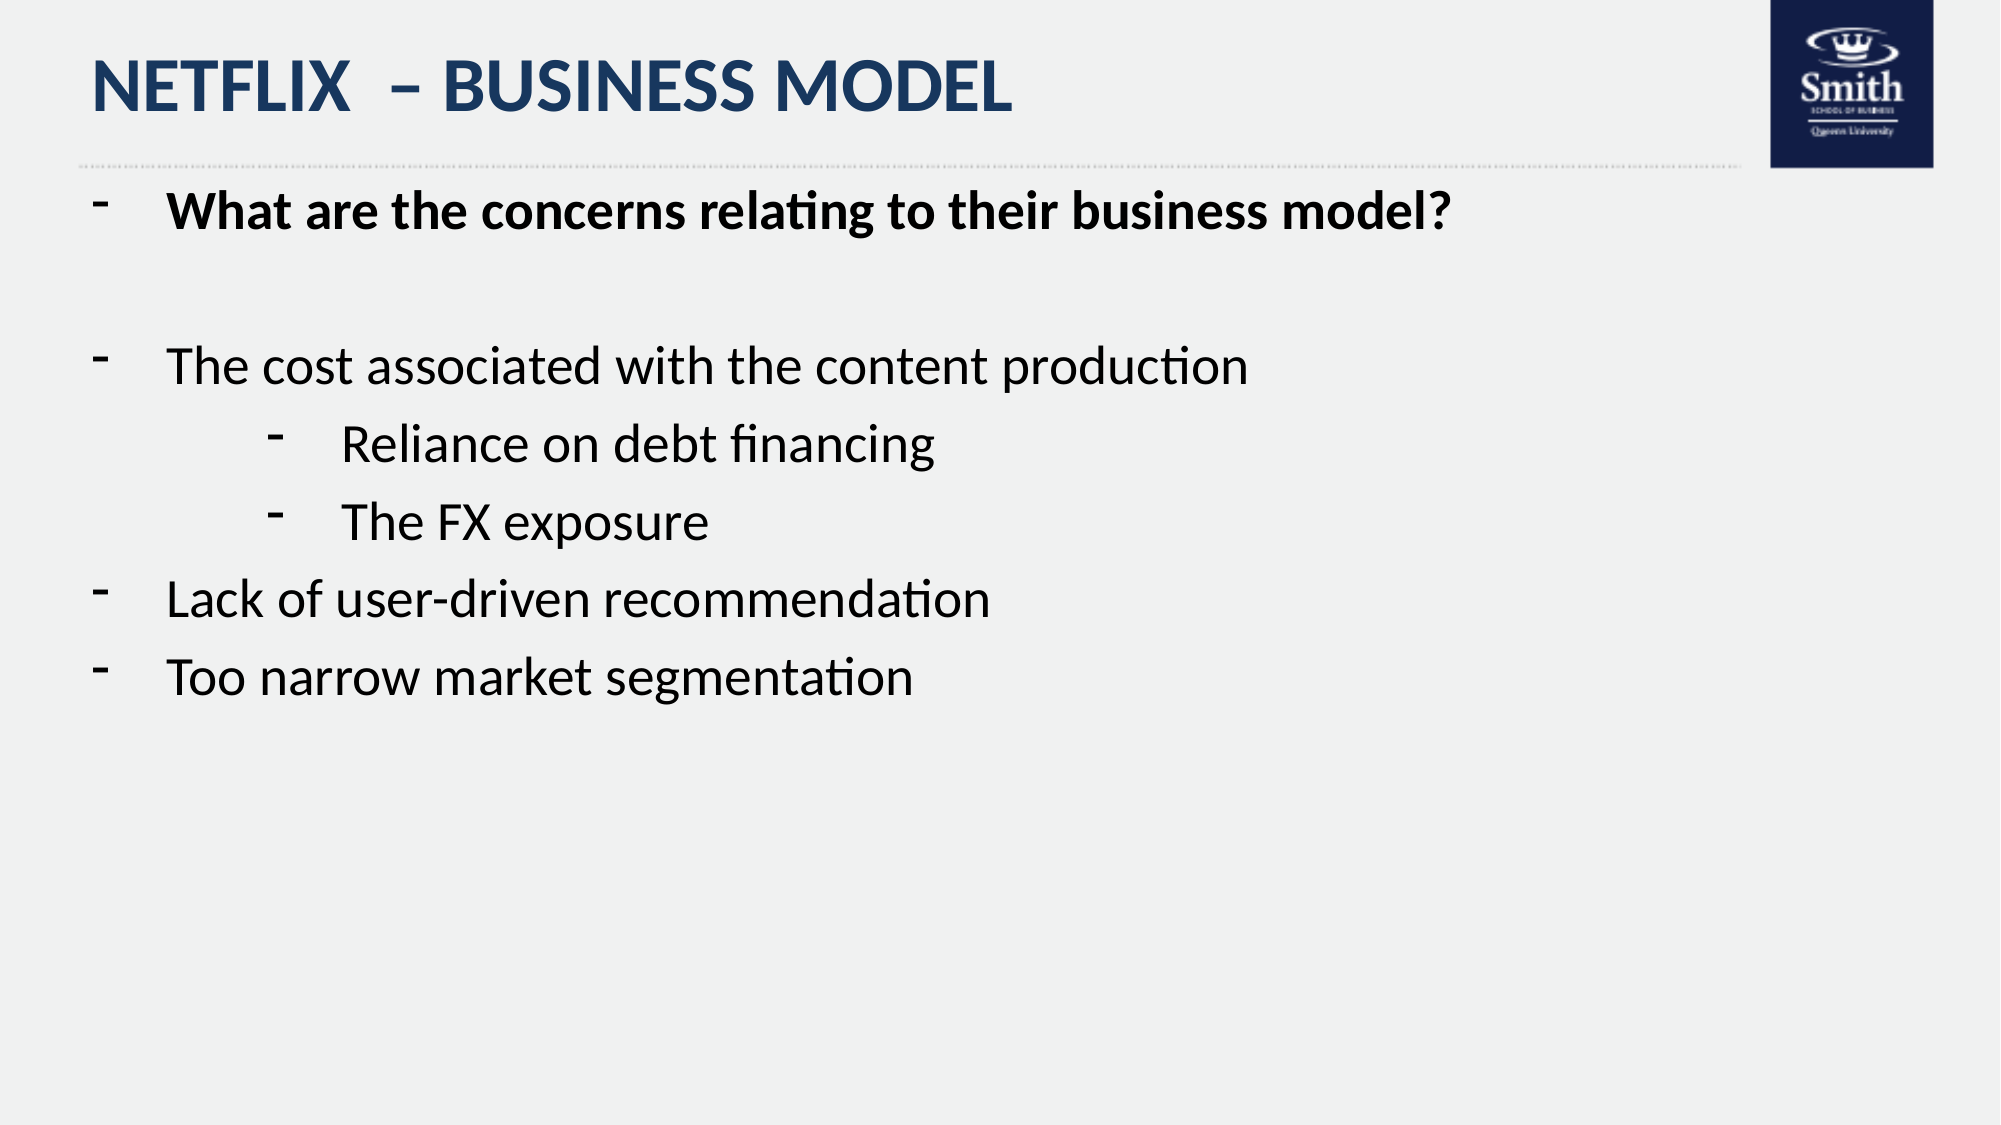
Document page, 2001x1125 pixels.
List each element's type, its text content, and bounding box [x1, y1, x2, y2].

list What are the concerns relating to their business model? The cost associated with the content production Reliance on debt financing The FX exposure Lack of user-driven recommendation Too narrow market segmentation [76, 166, 1929, 1005]
title Netflix – Business Model [76, 9, 1717, 152]
